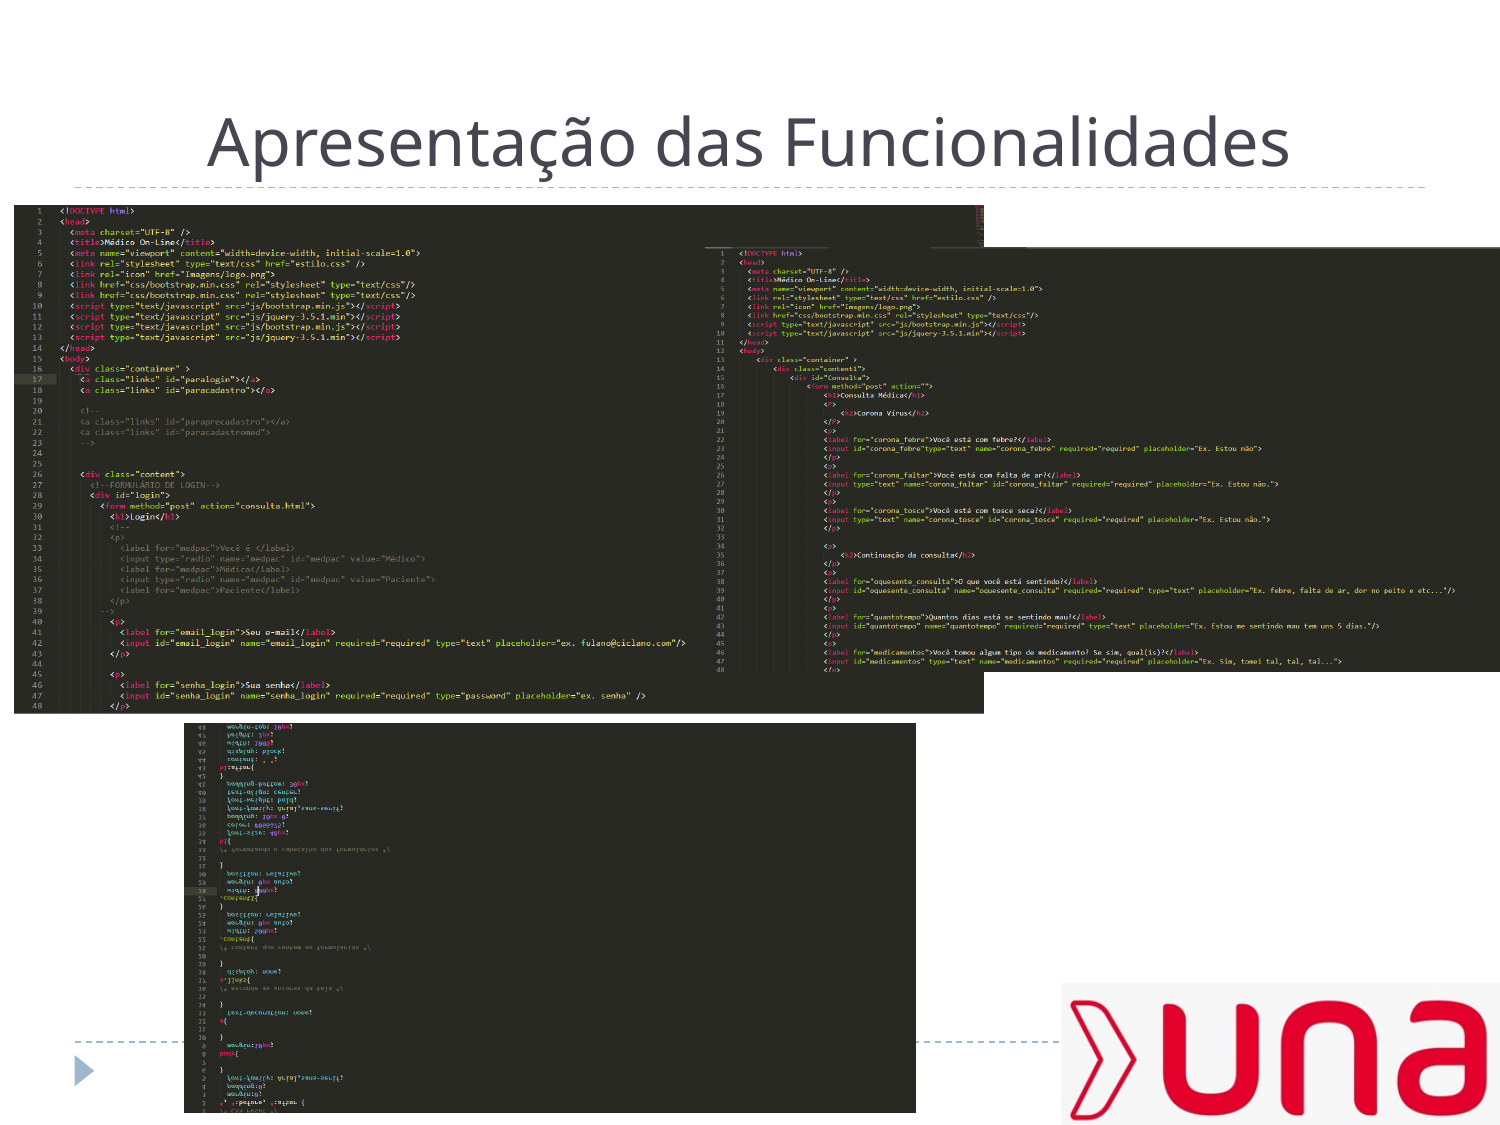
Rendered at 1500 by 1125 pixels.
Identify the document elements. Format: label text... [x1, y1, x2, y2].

picture [183, 723, 916, 1113]
picture [13, 205, 1500, 714]
picture [1061, 983, 1500, 1125]
title Apresentação das Funcionalidades [75, 24, 1425, 188]
